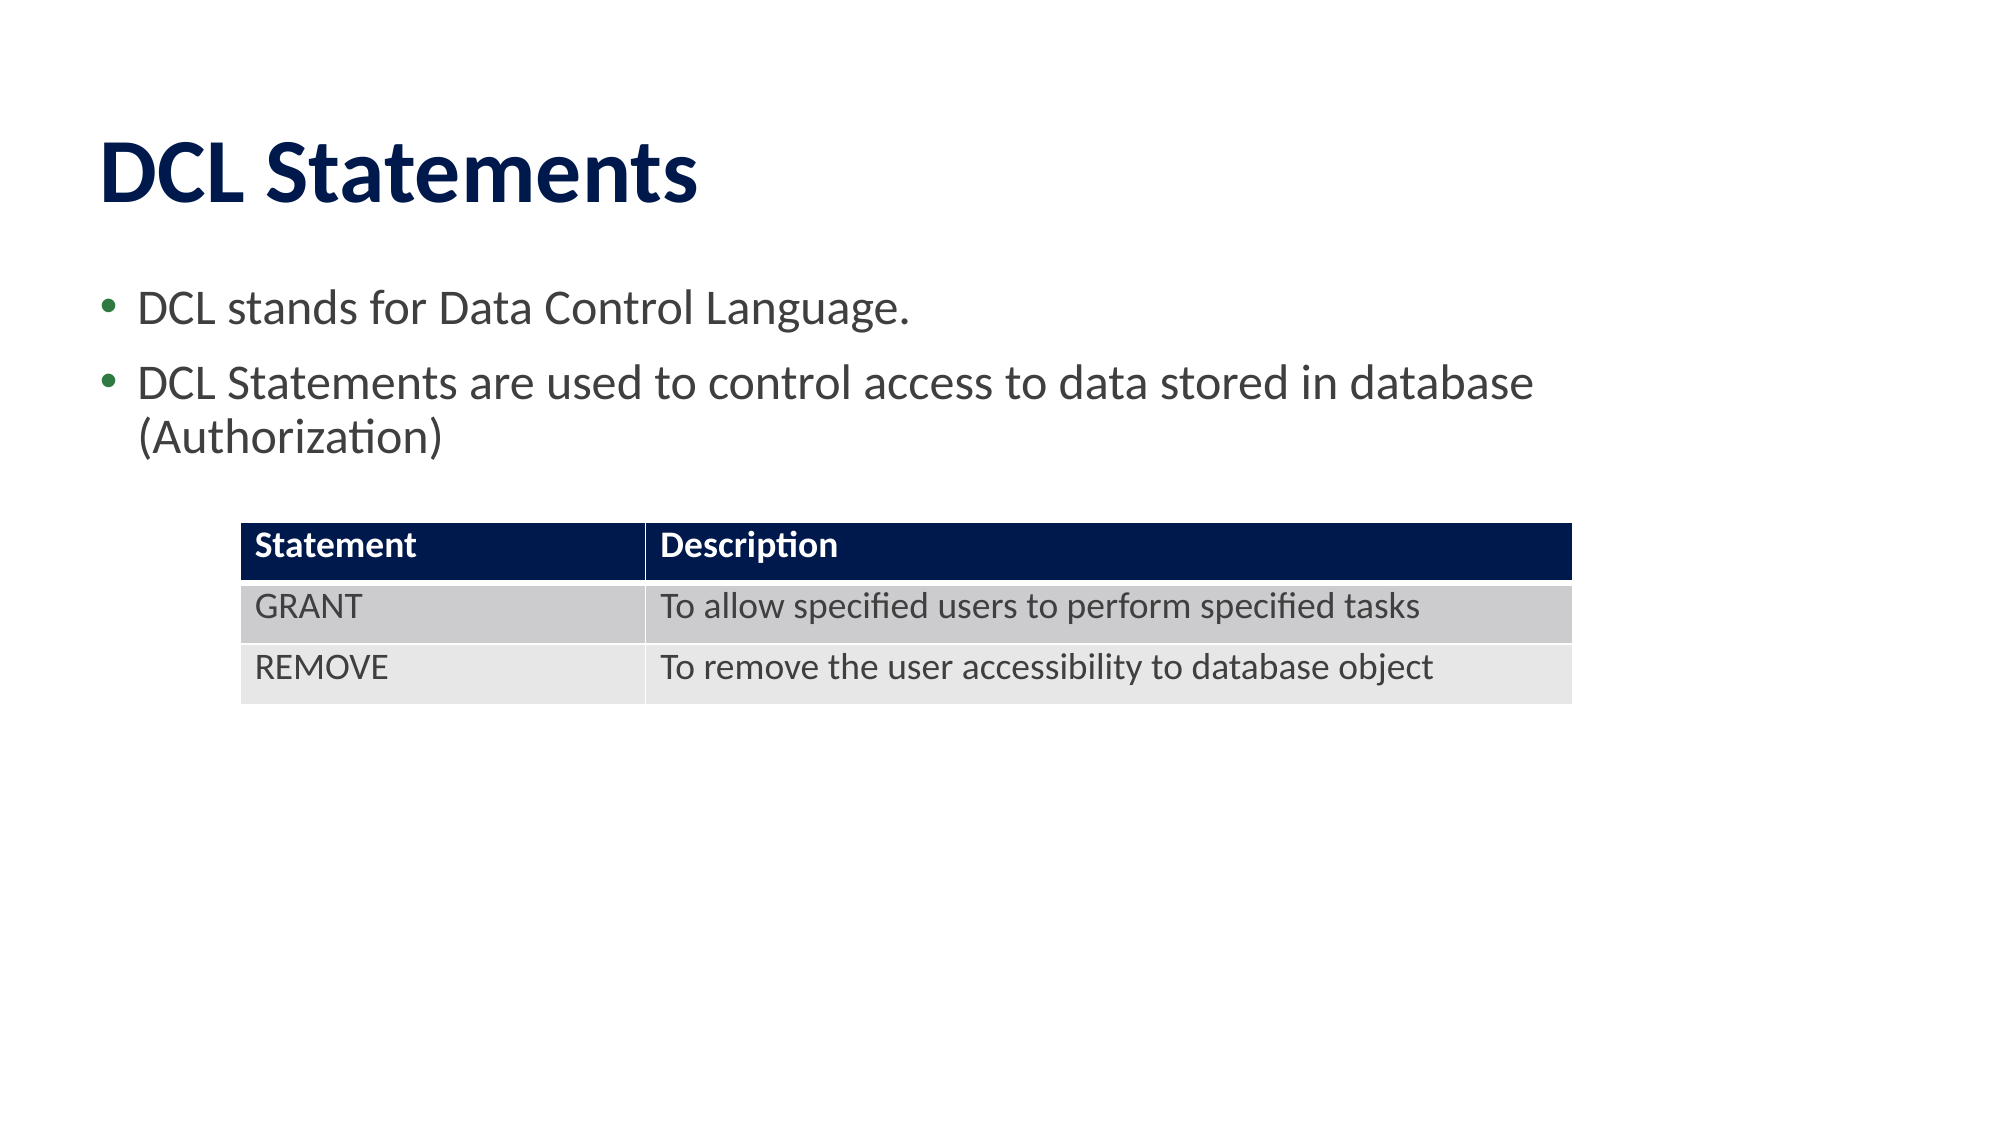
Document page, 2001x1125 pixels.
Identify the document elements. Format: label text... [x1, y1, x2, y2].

table_cell REMOVE [241, 645, 645, 704]
table_cell To allow specified users to perform specified tasks [646, 586, 1572, 643]
text_box DCL stands for Data Control Language. DCL Statements are used to control access to data stored in database (Authorization) [85, 274, 1863, 1014]
table_header Statement [241, 523, 645, 580]
table_header Description [646, 523, 1572, 580]
title DCL Statements [85, 34, 1863, 223]
table_cell GRANT [241, 586, 645, 643]
table_cell To remove the user accessibility to database object [646, 645, 1572, 704]
